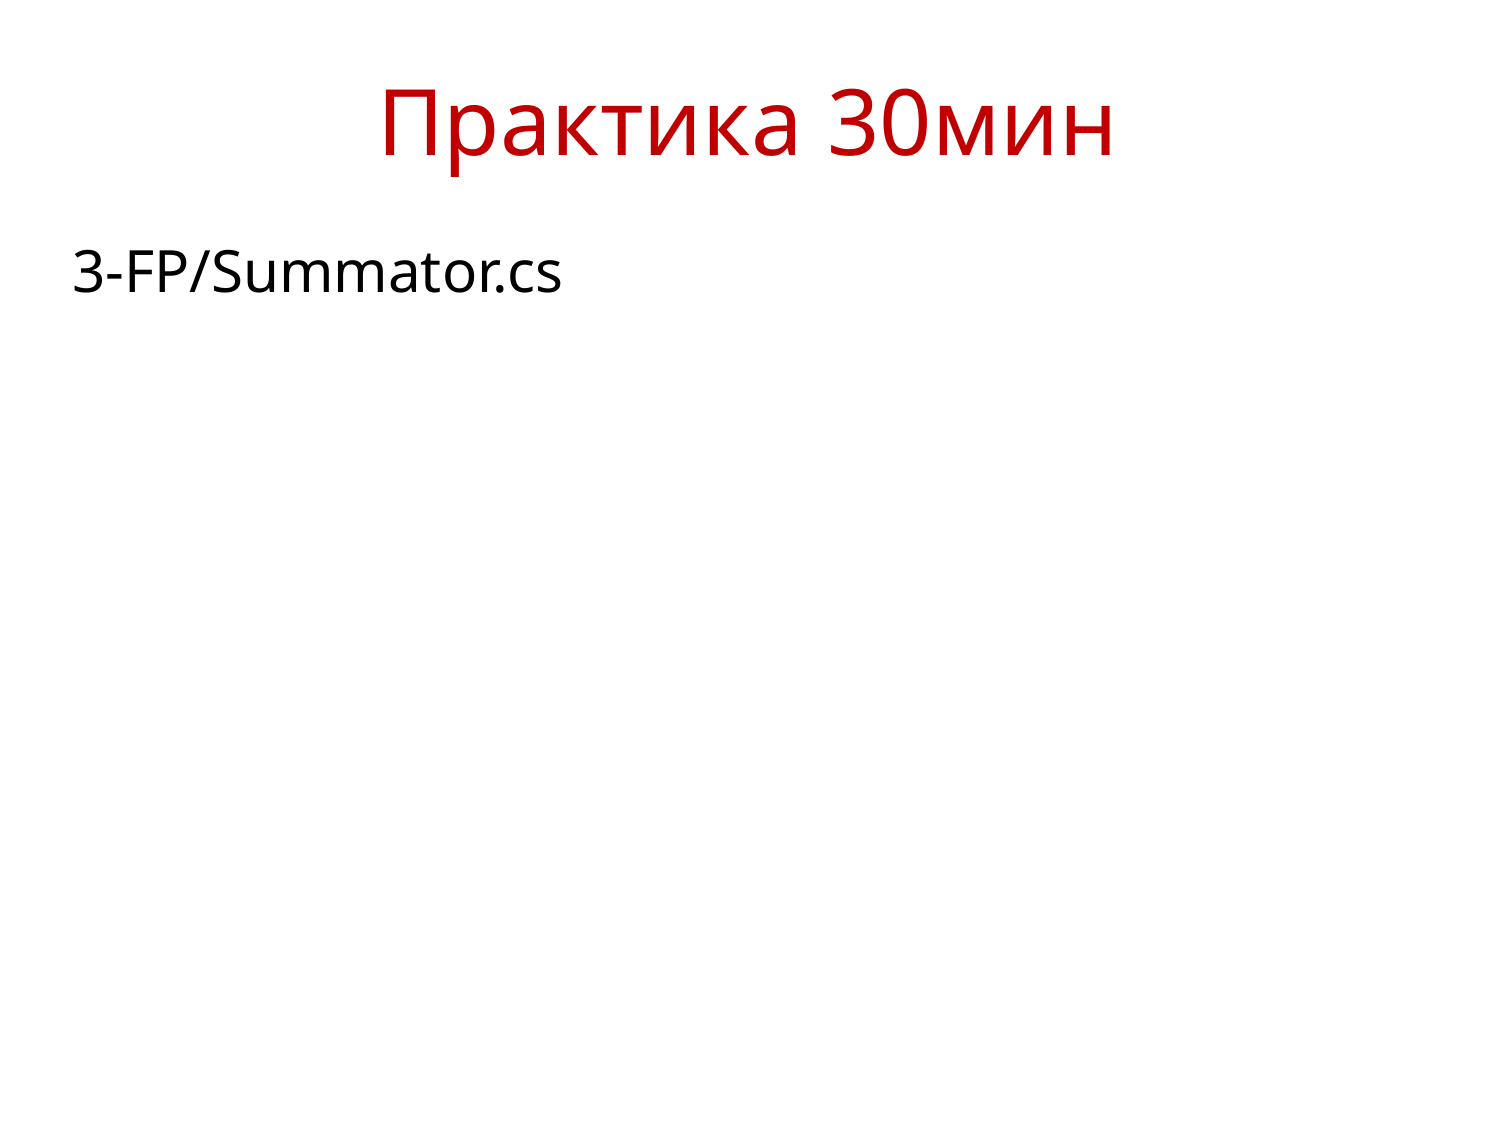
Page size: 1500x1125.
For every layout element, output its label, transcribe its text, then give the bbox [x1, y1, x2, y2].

title Практика 30мин [56, 17, 1439, 234]
list 3-FP/Summator.cs [56, 234, 1439, 1125]
